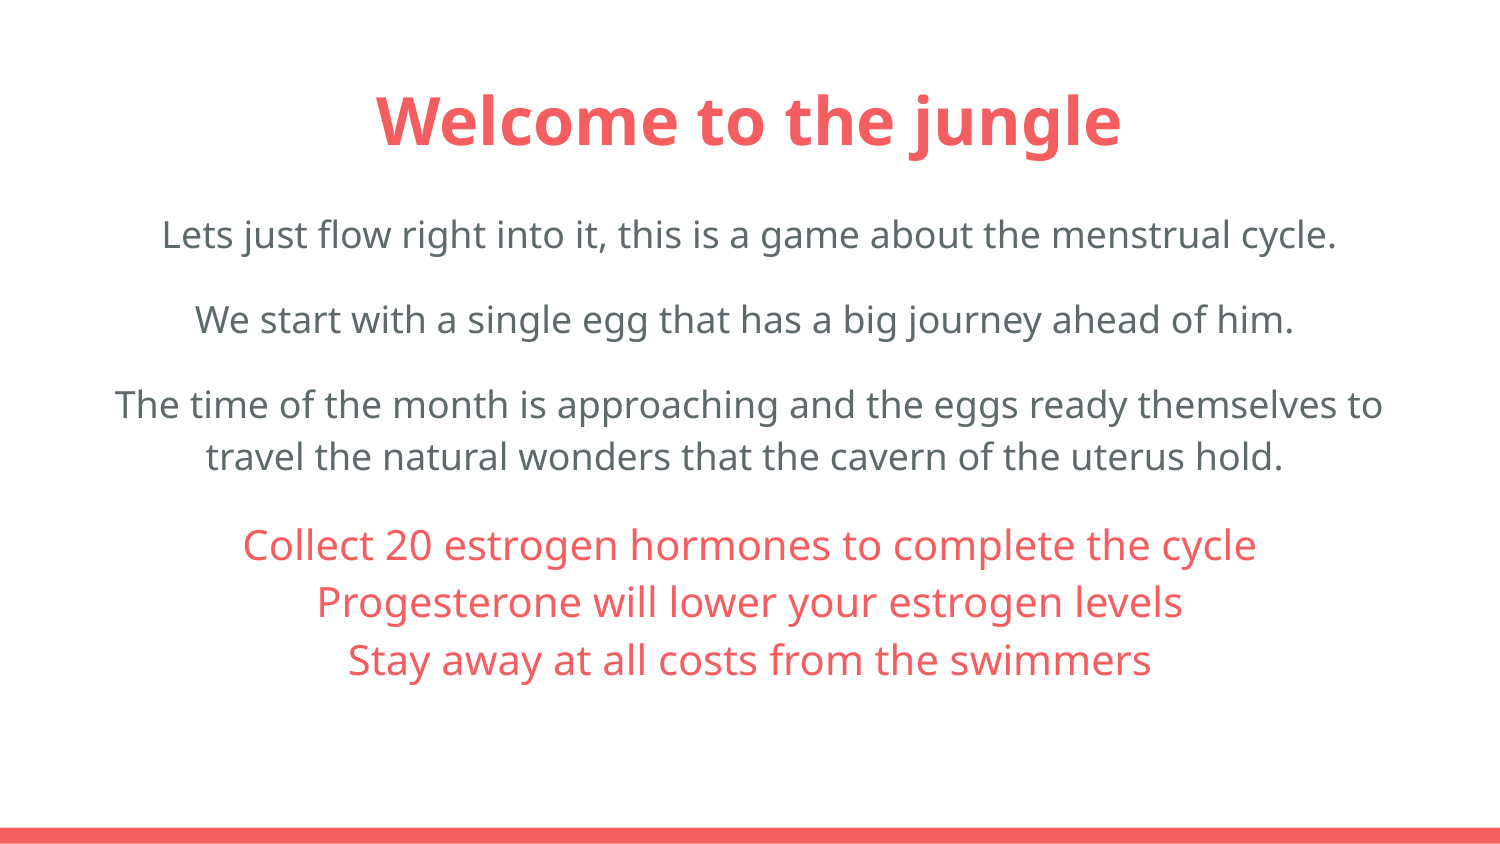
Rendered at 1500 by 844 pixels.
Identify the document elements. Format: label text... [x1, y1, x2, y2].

title Welcome to the jungle [51, 64, 1449, 167]
list Lets just flow right into it, this is a game about the menstrual cycle. We start with a single egg that has a big journey ahead of him. The time of the month is approaching and the eggs ready themselves to travel the natural wonders that the cavern of the uterus hold. Collect 20 estrogen hormones to complete the cycle Progesterone will lower your estrogen levels Stay away at all costs from the swimmers [51, 189, 1449, 750]
